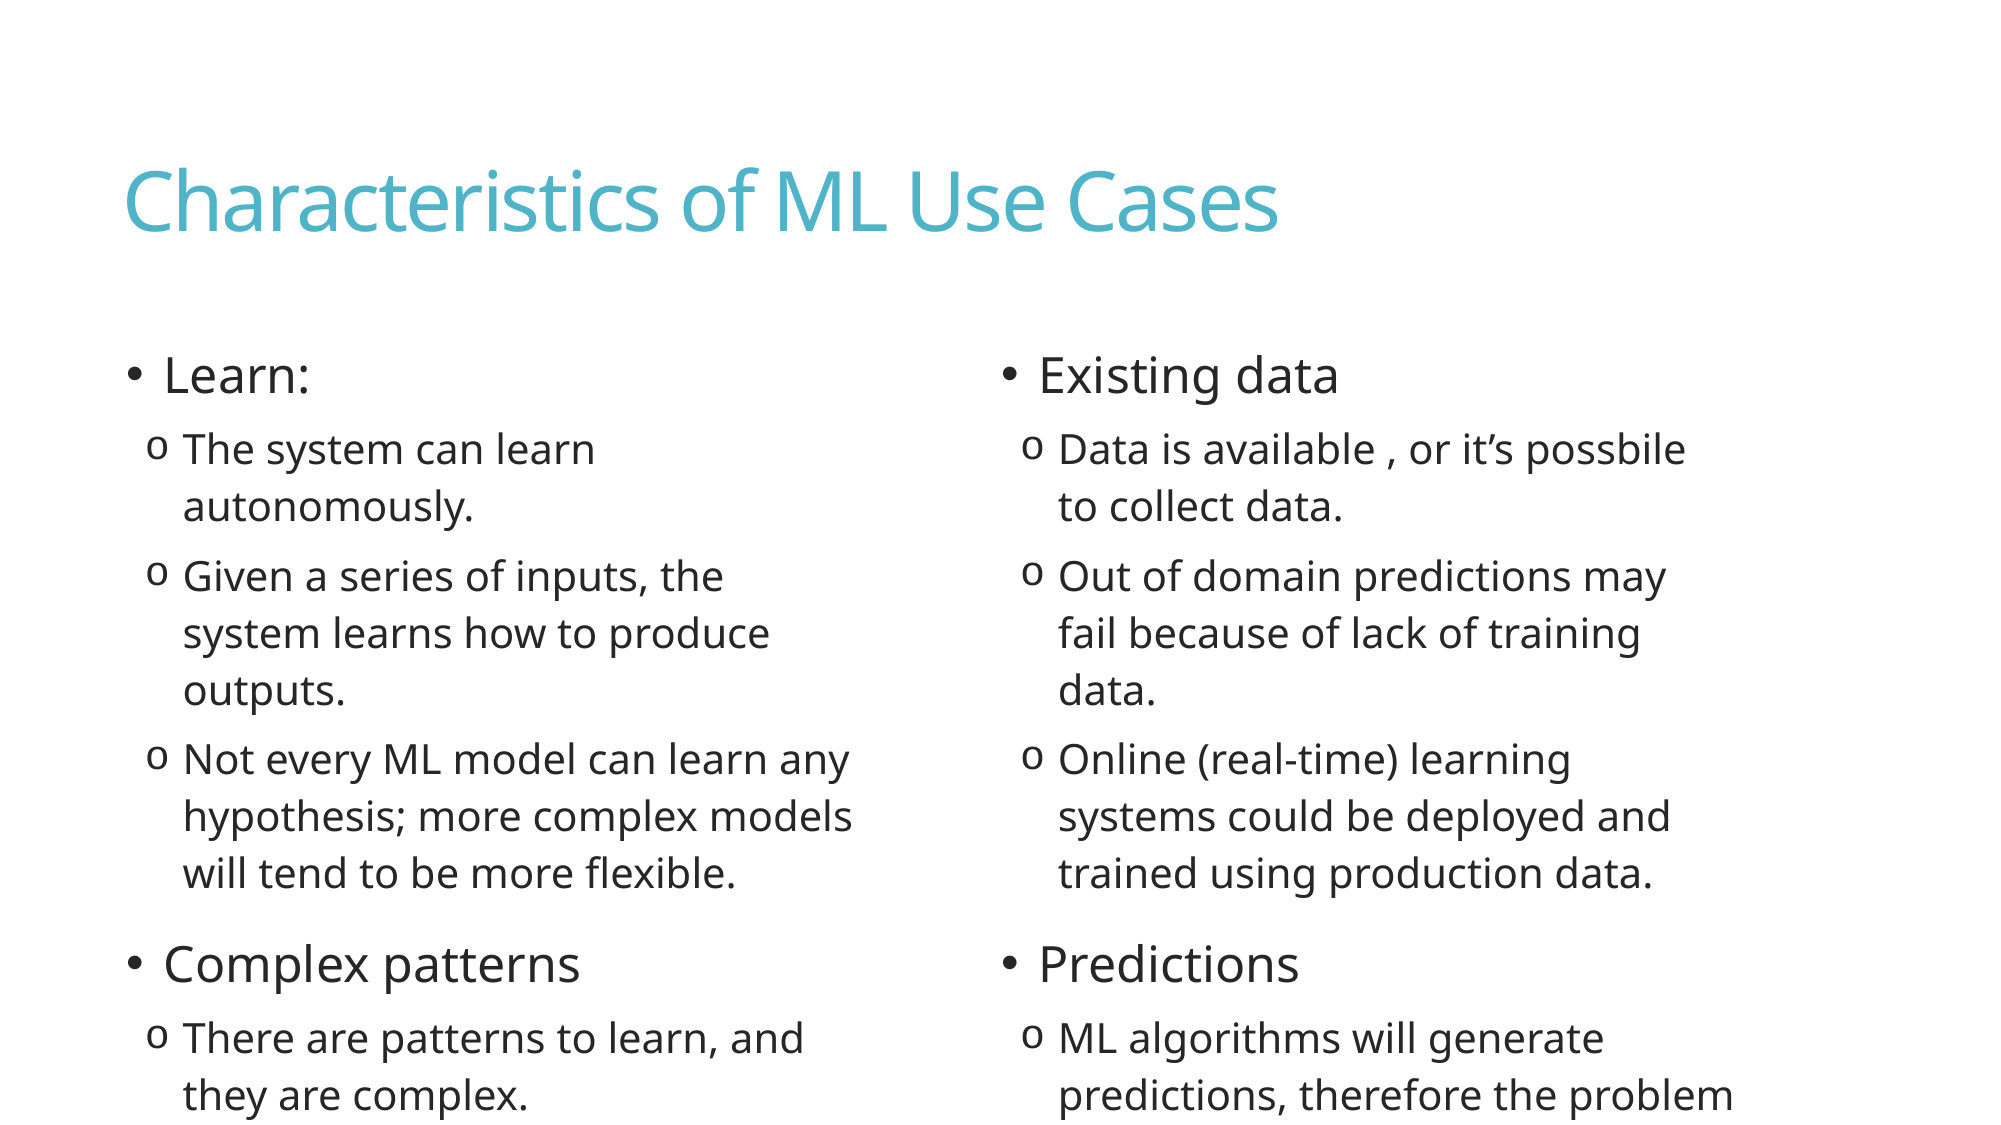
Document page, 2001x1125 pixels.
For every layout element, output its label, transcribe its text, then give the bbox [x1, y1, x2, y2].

title Characteristics of ML Use Cases [107, 81, 1875, 330]
list Learn: The system can learn autonomously. Given a series of inputs, the system learns how to produce outputs. Not every ML model can learn any hypothesis; more complex models will tend to be more flexible. Complex patterns There are patterns to learn, and they are complex. ML solutions are only useful if there are patterns. Simple patterns could be learned, but the cost of applying ML may be unreasonable. [111, 327, 876, 946]
list Existing data Data is available , or it’s possbile to collect data. Out of domain predictions may fail because of lack of training data. Online (real-time) learning systems could be deployed and trained using production data. Predictions ML algorithms will generate predictions, therefore the problem to solve should be predictive in nature. A prediction could be about a future event (forecast) or an event that is difficult to observe (e.g., fraud detection or clustering). [986, 327, 1752, 946]
